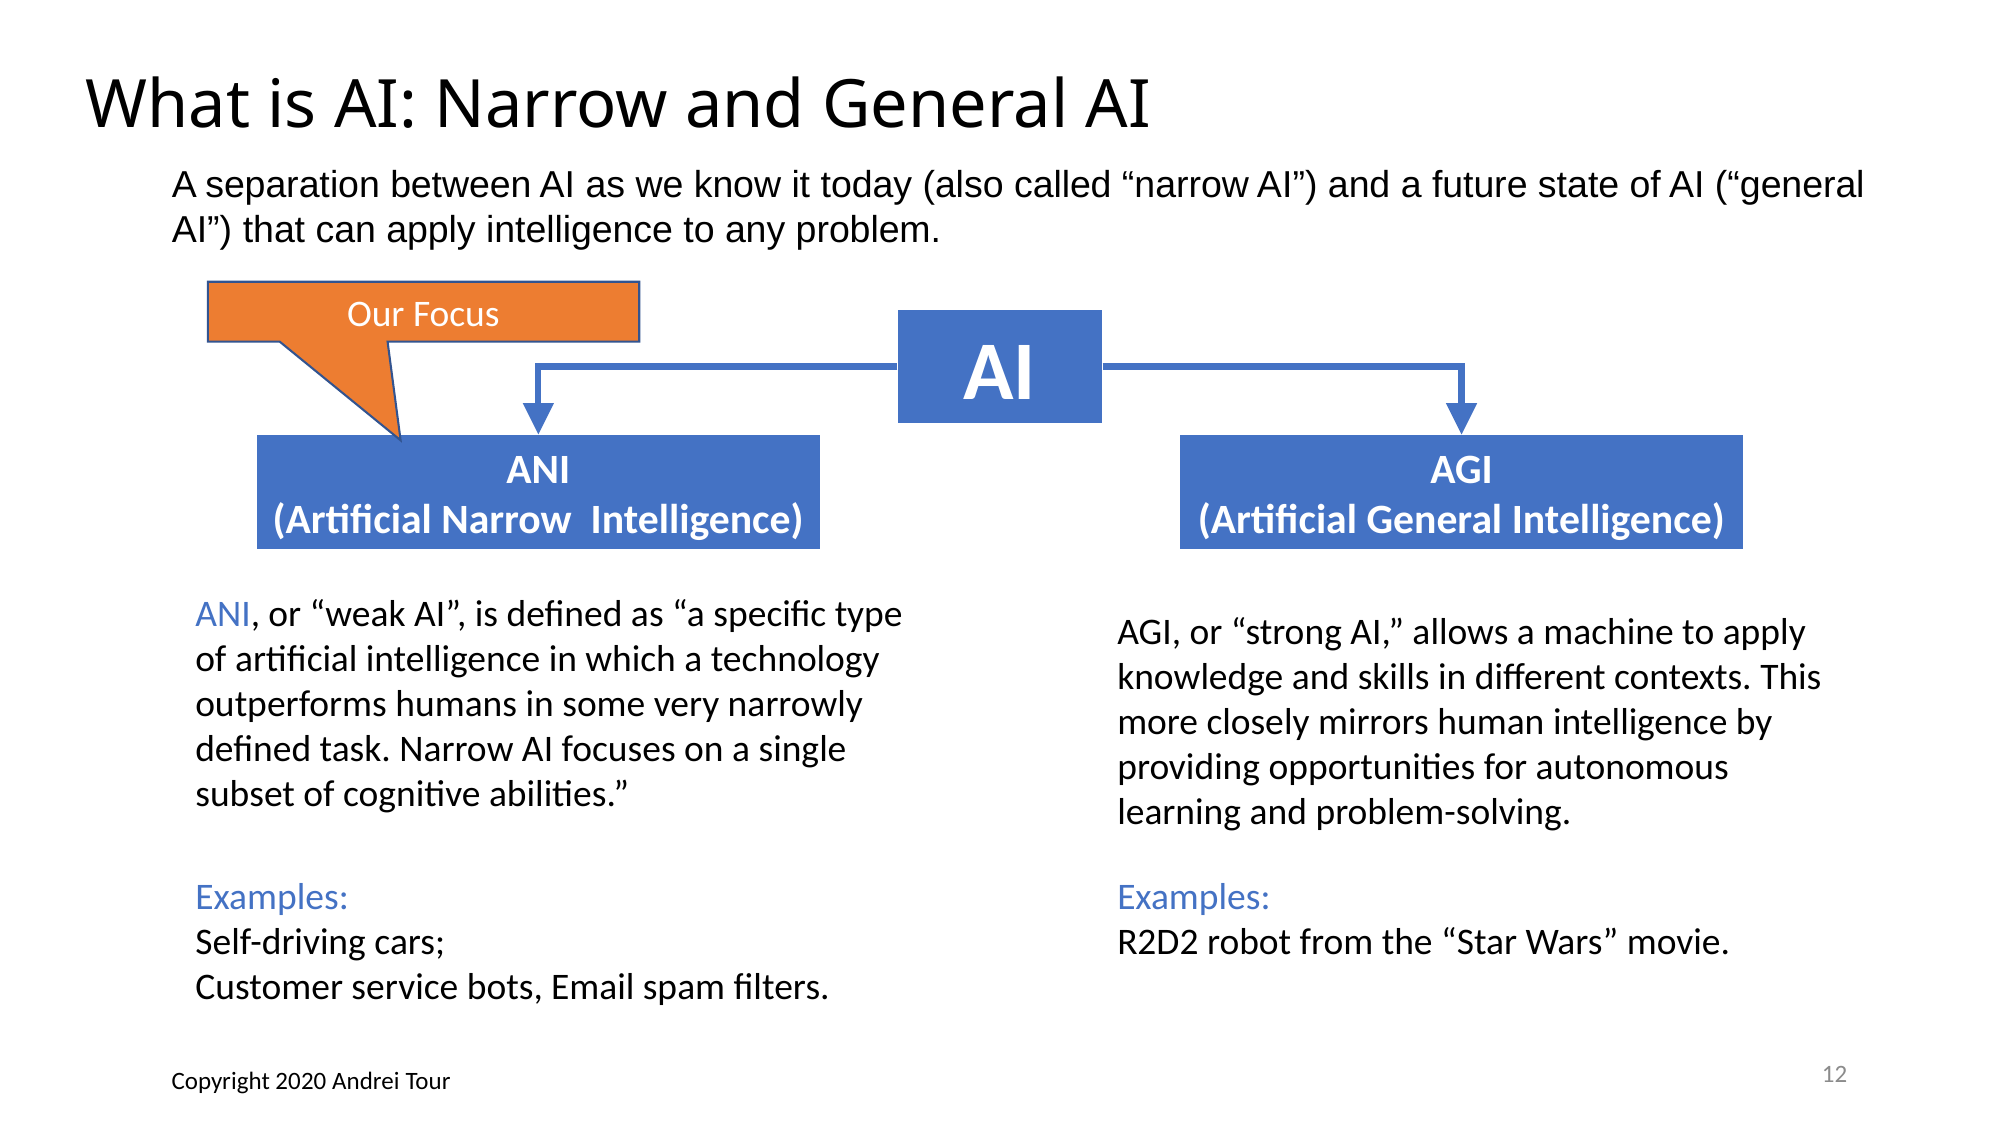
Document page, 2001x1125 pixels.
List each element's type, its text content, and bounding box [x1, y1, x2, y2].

text_box ANI, or “weak AI”, is defined as “a specific type of artificial intelligence in which a technology outperforms humans in some very narrowly defined task. Narrow AI focuses on a single subset of cognitive abilities.” [180, 581, 938, 822]
text_box Our Focus [206, 280, 641, 443]
title What is AI: Narrow and General AI [70, 70, 1932, 142]
text_box ANI (Artificial Narrow Intelligence) [256, 434, 821, 550]
text_box A separation between AI as we know it today (also called “narrow AI”) and a future state of AI (“general AI”) that can apply intelligence to any problem. [156, 144, 1891, 265]
text_box AGI, or “strong AI,” allows a machine to apply knowledge and skills in different contexts. This more closely mirrors human intelligence by providing opportunities for autonomous learning and problem-solving. [1102, 599, 1841, 840]
text_box AI [897, 309, 1103, 424]
slide_number 12 [1412, 1042, 1863, 1103]
text_box Copyright 2020 Andrei Tour [156, 1057, 484, 1102]
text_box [538, 367, 898, 435]
text_box AGI (Artificial General Intelligence) [1179, 434, 1744, 550]
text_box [1102, 367, 1462, 435]
text_box Examples: R2D2 robot from the “Star Wars” movie. [1102, 864, 1820, 970]
text_box Examples: Self-driving cars; Customer service bots, Email spam filters. [180, 864, 873, 1015]
